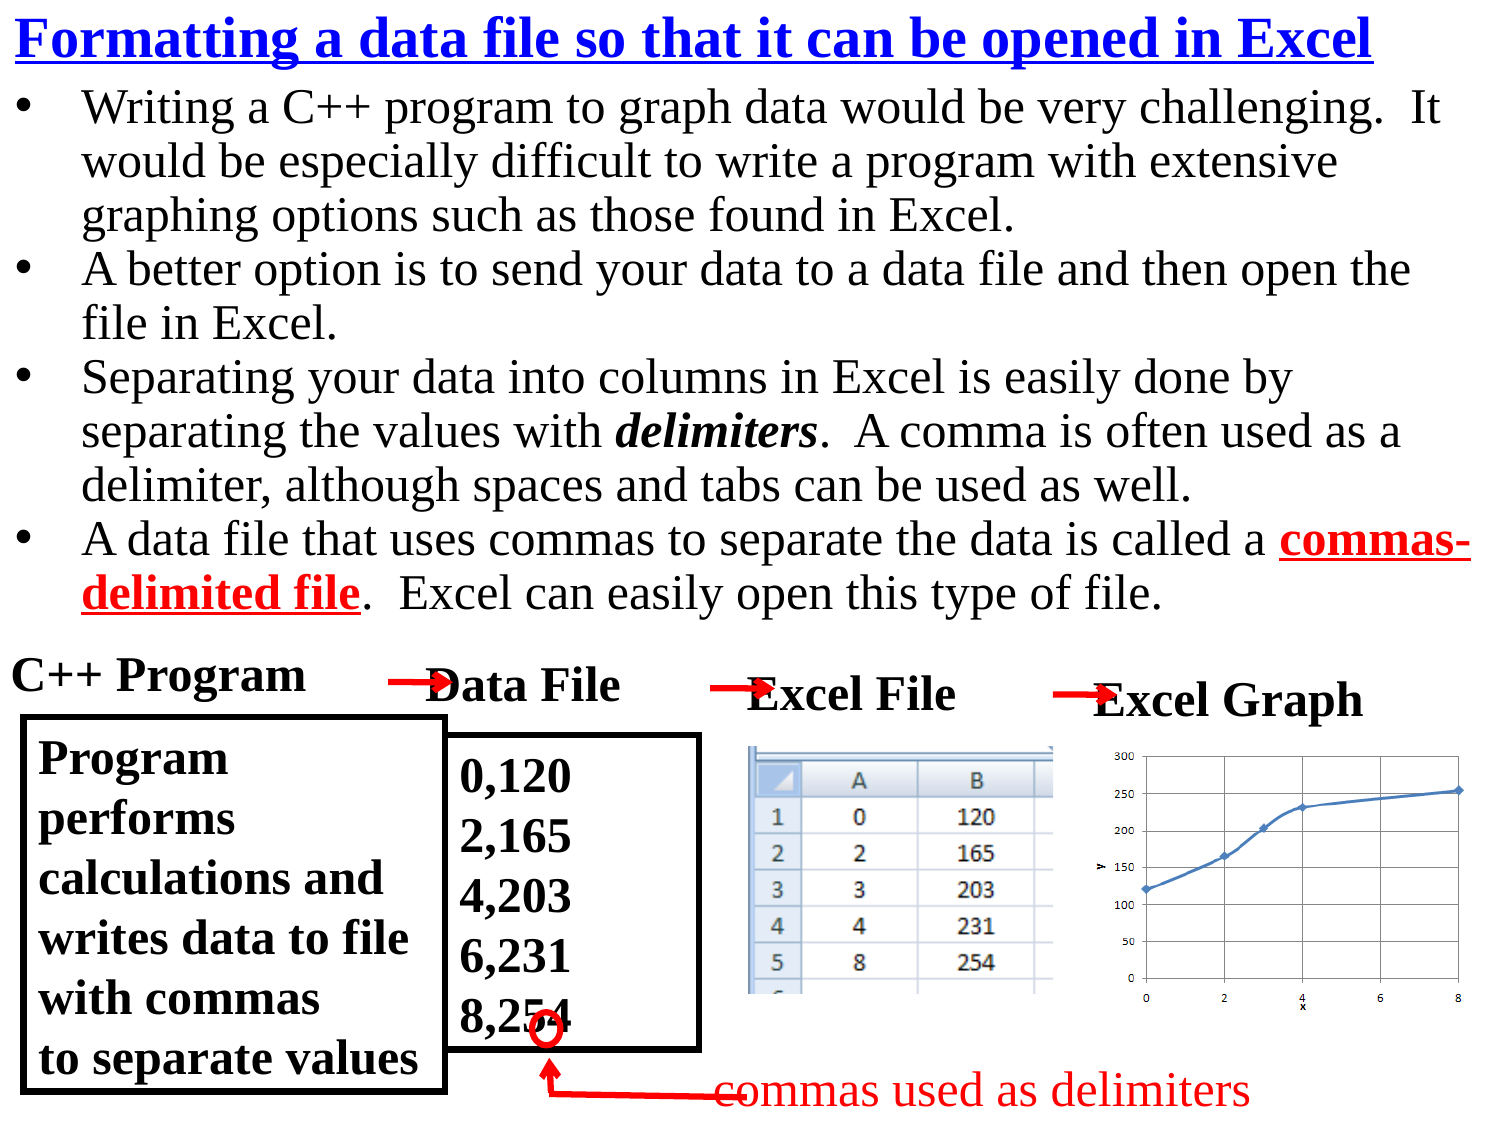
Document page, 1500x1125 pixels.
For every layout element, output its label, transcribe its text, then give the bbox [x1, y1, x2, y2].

text_box Formatting a data file so that it can be opened in Excel [0, 0, 1500, 72]
text_box Writing a C++ program to graph data would be very challenging. It would be especially difficult to write a program with extensive graphing options such as those found in Excel. A better option is to send your data to a data file and then open the file in Excel. Separating your data into columns in Excel is easily done by separating the values with delimiters. A comma is often used as a delimiter, although spaces and tabs can be used as well. A data file that uses commas to separate the data is called a commas-delimited file. Excel can easily open this type of file. [0, 72, 1500, 628]
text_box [23, 634, 1480, 1125]
